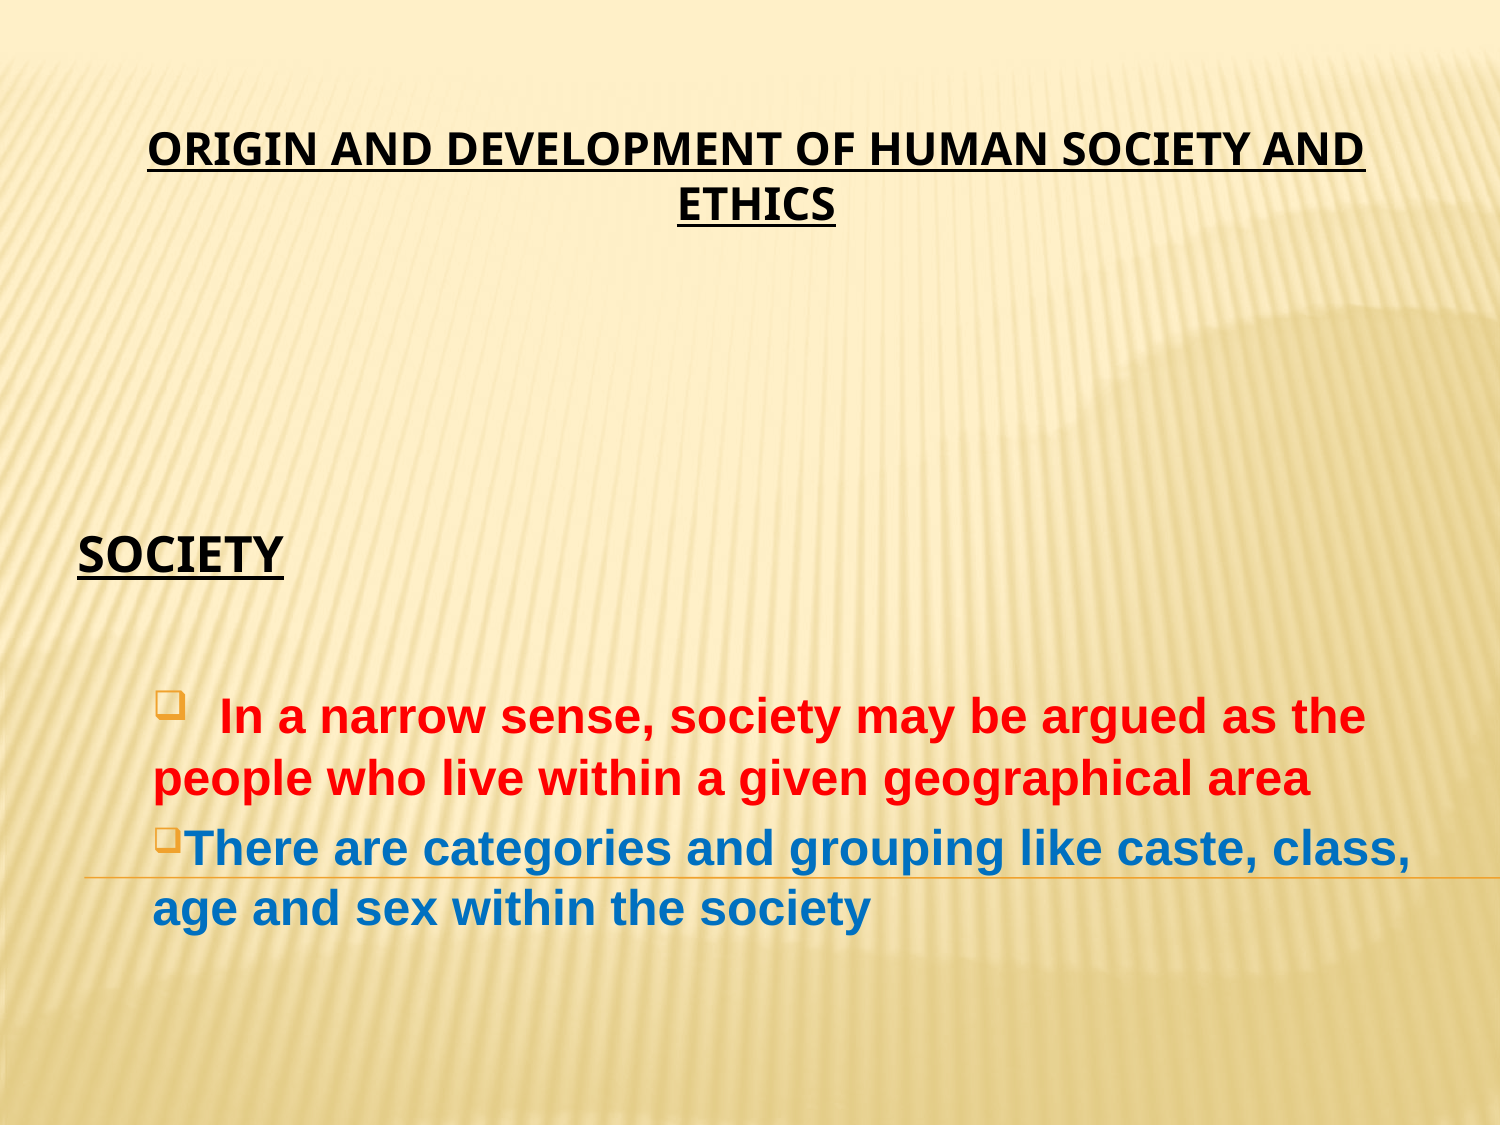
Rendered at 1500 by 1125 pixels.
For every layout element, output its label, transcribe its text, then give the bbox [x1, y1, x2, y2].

title ORIGIN AND DEVELOPMENT OF HUMAN SOCIETY AND ETHICS [62, 112, 1450, 238]
subtitle SOCIETY In a narrow sense, society may be argued as the people who live within a given geographical area There are categories and grouping like caste, class, age and sex within the society [62, 375, 1450, 1050]
